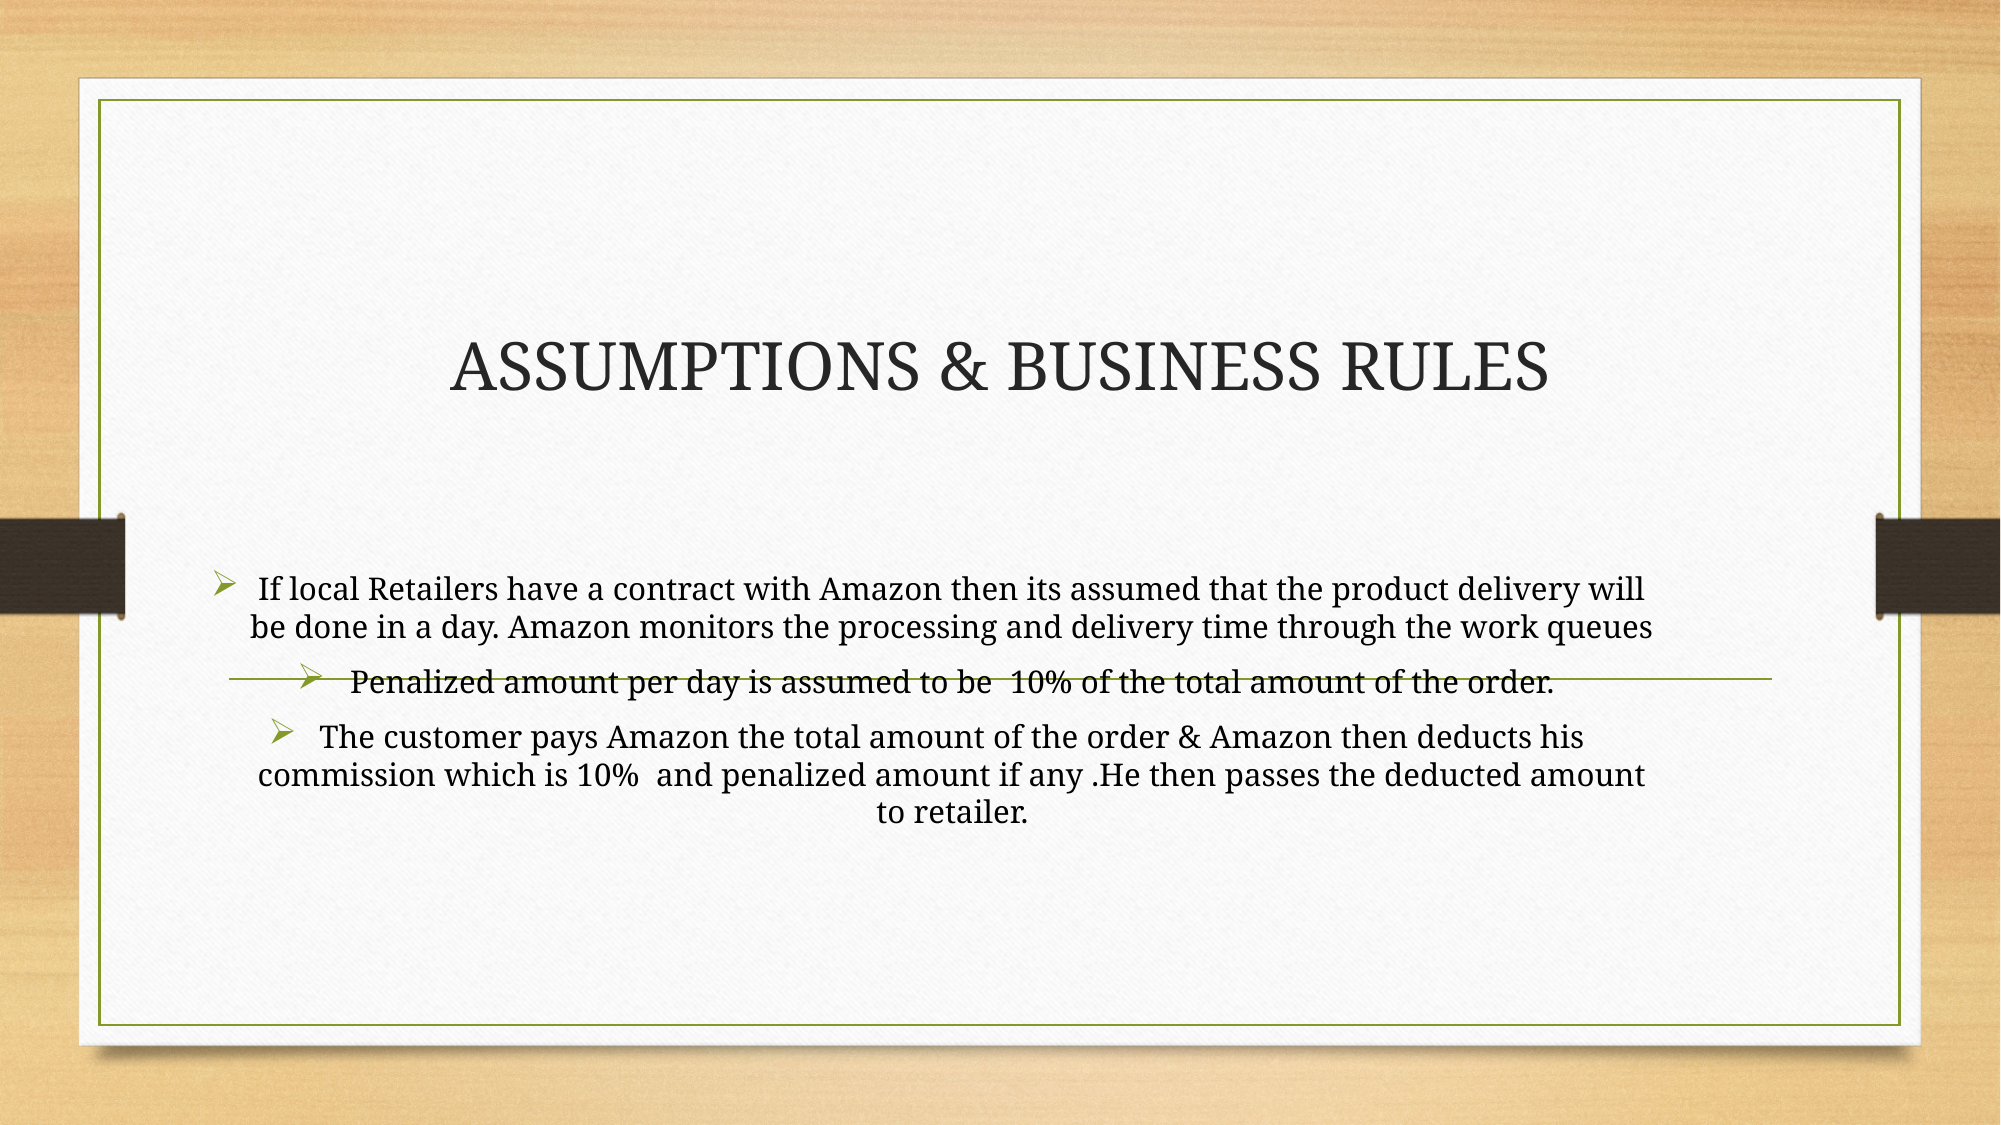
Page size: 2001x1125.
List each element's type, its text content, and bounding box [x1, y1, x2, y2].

picture [0, 0, 2001, 1125]
title ASSUMPTIONS & BUSINESS RULES [213, 161, 1788, 646]
list If local Retailers have a contract with Amazon then its assumed that the product delivery will be done in a day. Amazon monitors the processing and delivery time through the work queues Penalized amount per day is assumed to be 10% of the total amount of the order. The customer pays Amazon the total amount of the order & Amazon then deducts his commission which is 10% and penalized amount if any .He then passes the deducted amount to retailer. [189, 544, 1672, 1078]
